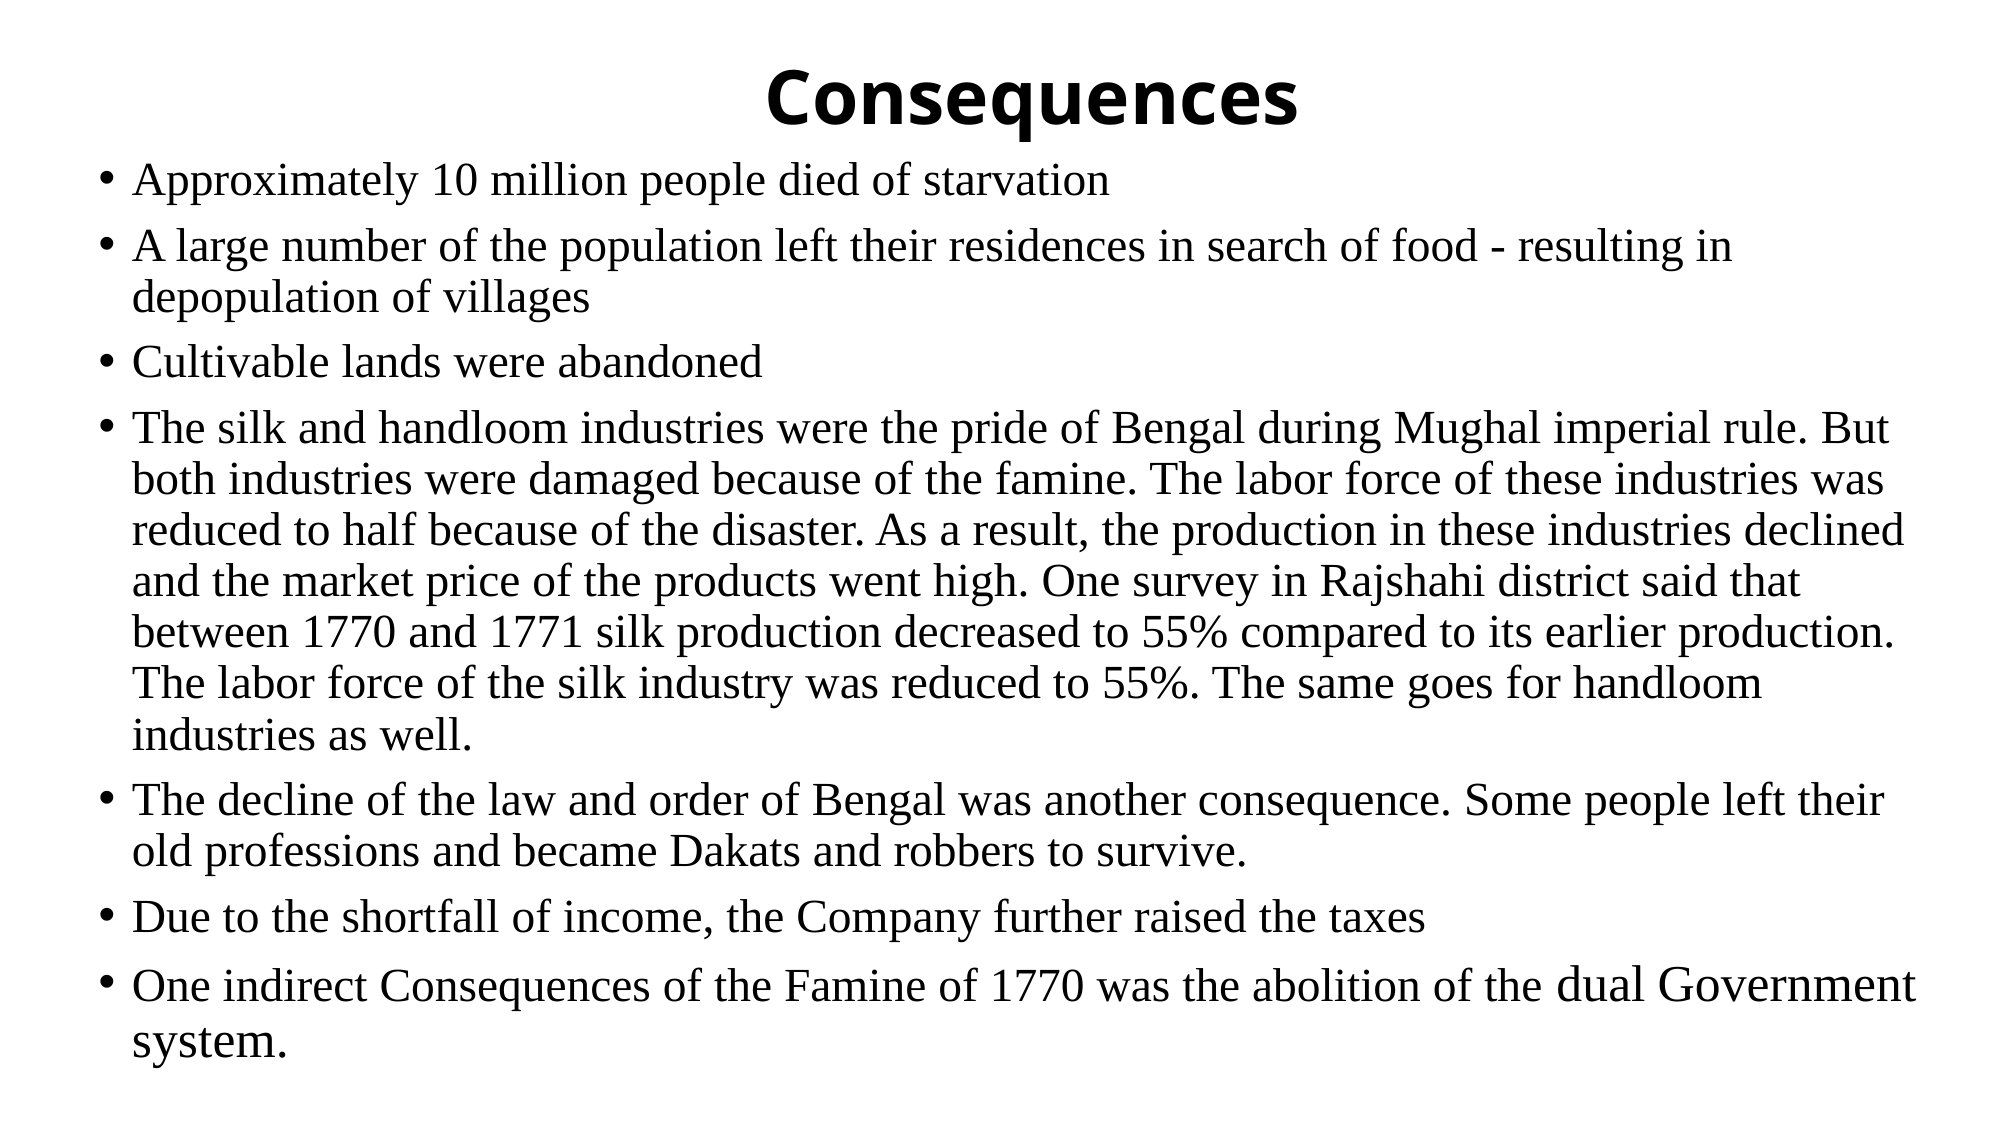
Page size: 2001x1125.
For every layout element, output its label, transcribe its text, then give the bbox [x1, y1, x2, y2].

list Approximately 10 million people died of starvation A large number of the population left their residences in search of food - resulting in depopulation of villages Cultivable lands were abandoned The silk and handloom industries were the pride of Bengal during Mughal imperial rule. But both industries were damaged because of the famine. The labor force of these industries was reduced to half because of the disaster. As a result, the production in these industries declined and the market price of the products went high. One survey in Rajshahi district said that between 1770 and 1771 silk production decreased to 55% compared to its earlier production. The labor force of the silk industry was reduced to 55%. The same goes for handloom industries as well. The decline of the law and order of Bengal was another consequence. Some people left their old professions and became Dakats and robbers to survive. Due to the shortfall of income, the Company further raised the taxes One indirect Consequences of the Famine of 1770 was the abolition of the dual Government system. [83, 190, 1945, 1125]
text_box Consequences [82, 0, 2000, 190]
